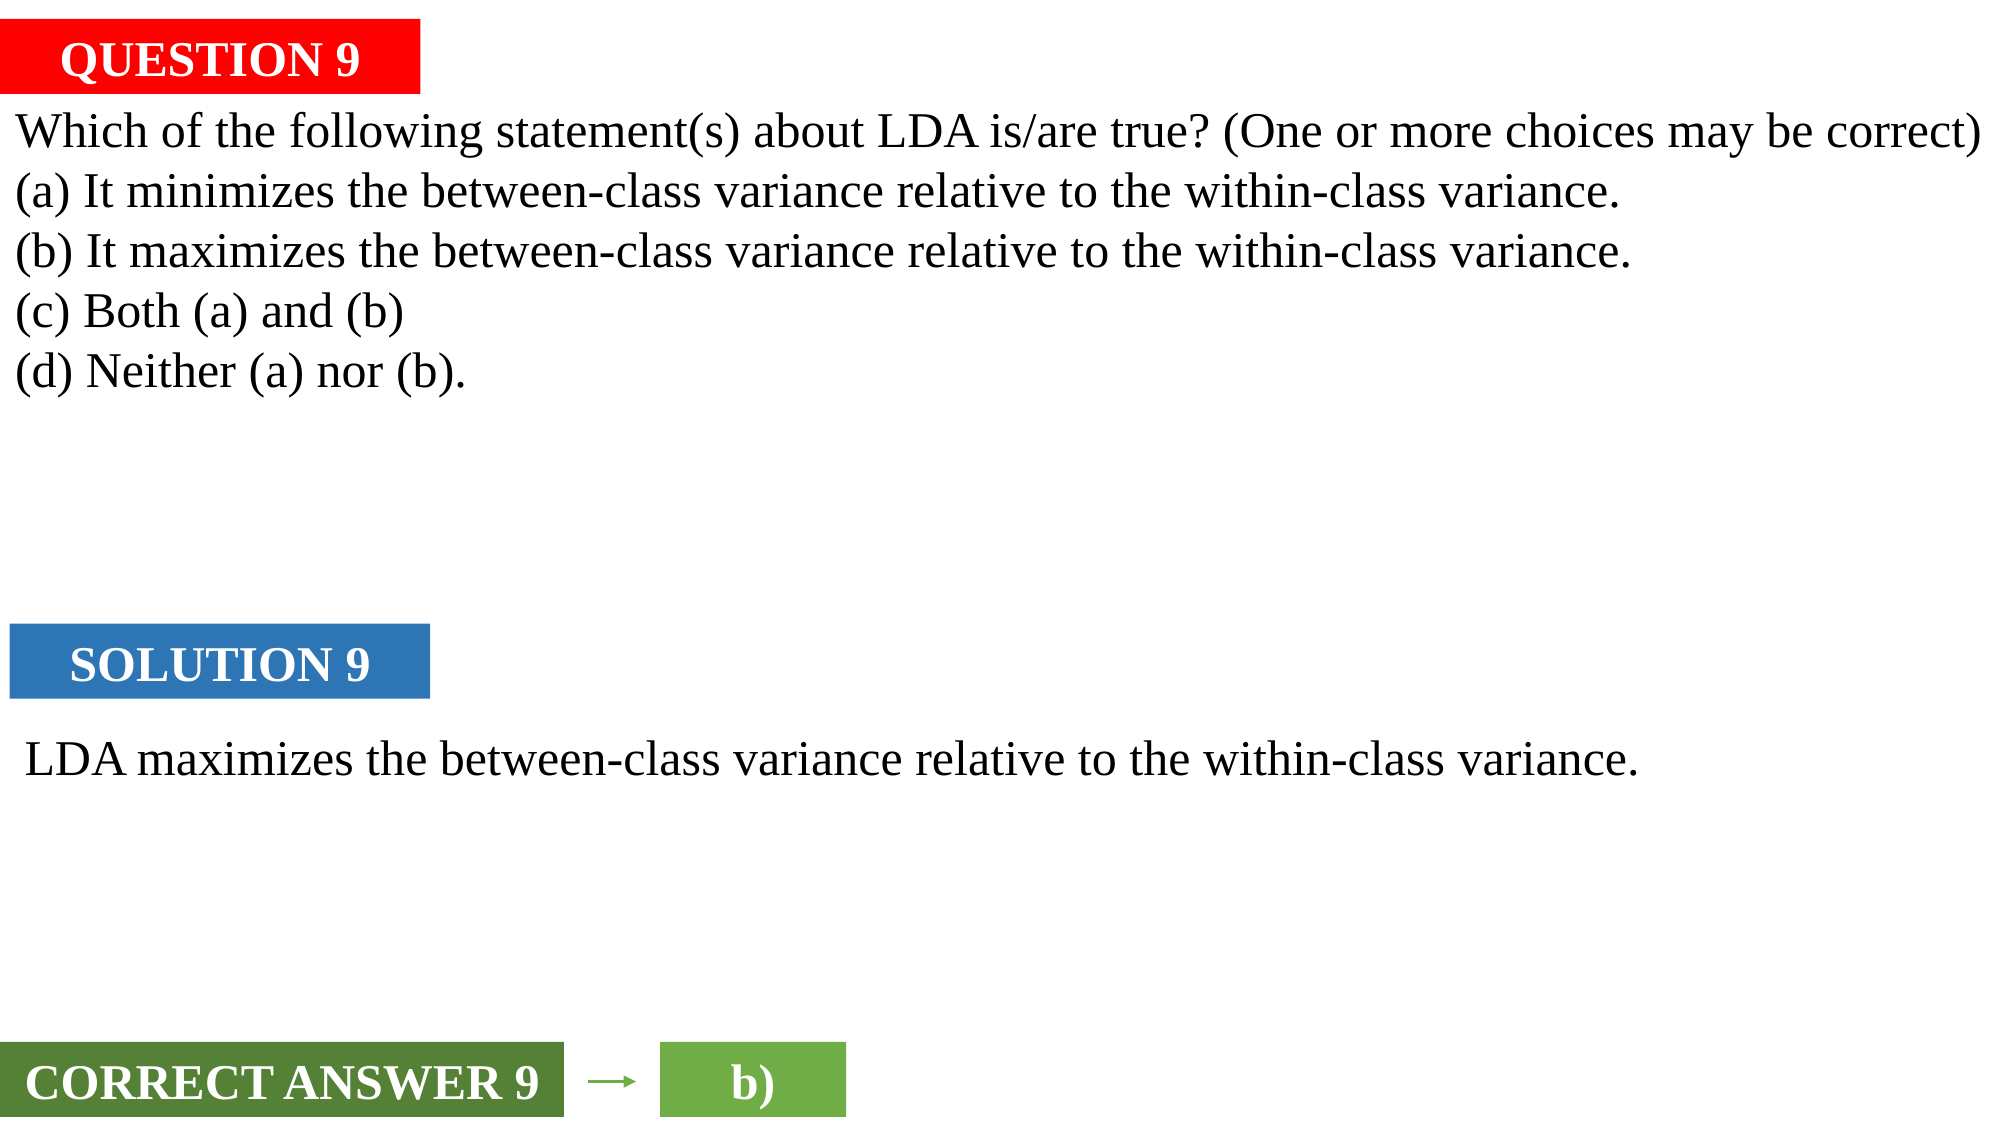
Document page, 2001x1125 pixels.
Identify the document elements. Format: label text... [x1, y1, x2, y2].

text_box Which of the following statement(s) about LDA is/are true? (One or more choices may be correct) (a) It minimizes the between-class variance relative to the within-class variance. (b) It maximizes the between-class variance relative to the within-class variance. (c) Both (a) and (b) (d) Neither (a) nor (b). [0, 89, 2000, 405]
text_box b) [660, 1041, 847, 1117]
text_box QUESTION 9 [0, 18, 421, 89]
text_box SOLUTION 9 [9, 623, 431, 699]
text_box LDA maximizes the between-class variance relative to the within-class variance. [9, 718, 1810, 854]
text_box CORRECT ANSWER 9 [0, 1041, 564, 1117]
